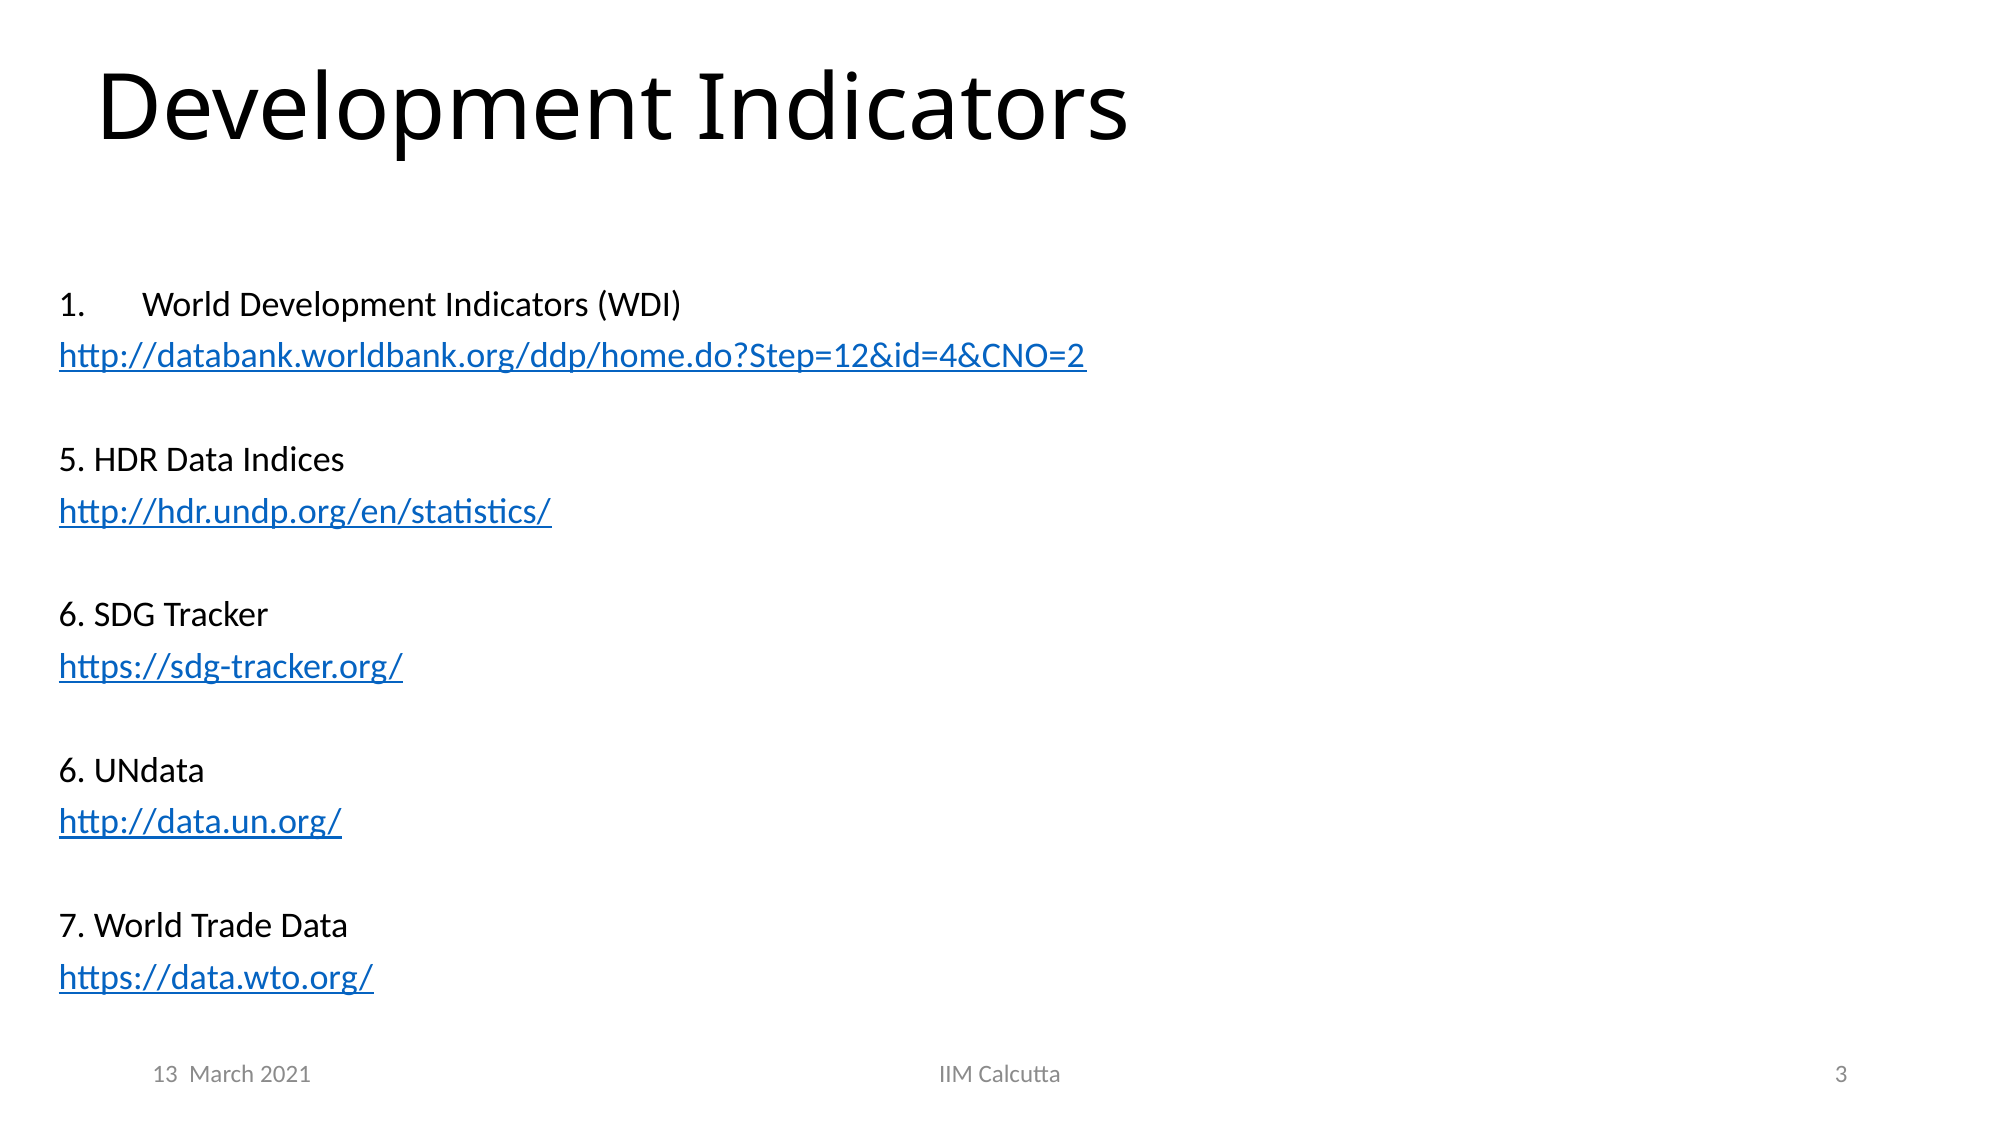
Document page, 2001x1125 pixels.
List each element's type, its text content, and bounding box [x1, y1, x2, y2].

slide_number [137, 1042, 588, 1103]
list World Development Indicators (WDI) http://databank.worldbank.org/ddp/home.do?Step=12&id=4&CNO=2 5. HDR Data Indices http://hdr.undp.org/en/statistics/ 6. SDG Tracker https://sdg-tracker.org/ 6. UNdata http://data.un.org/ 7. World Trade Data https://data.wto.org/ [43, 277, 1920, 1014]
slide_number 3 [1412, 1042, 1863, 1103]
footer IIM Calcutta [662, 1042, 1338, 1103]
title Development Indicators [80, 22, 1863, 198]
